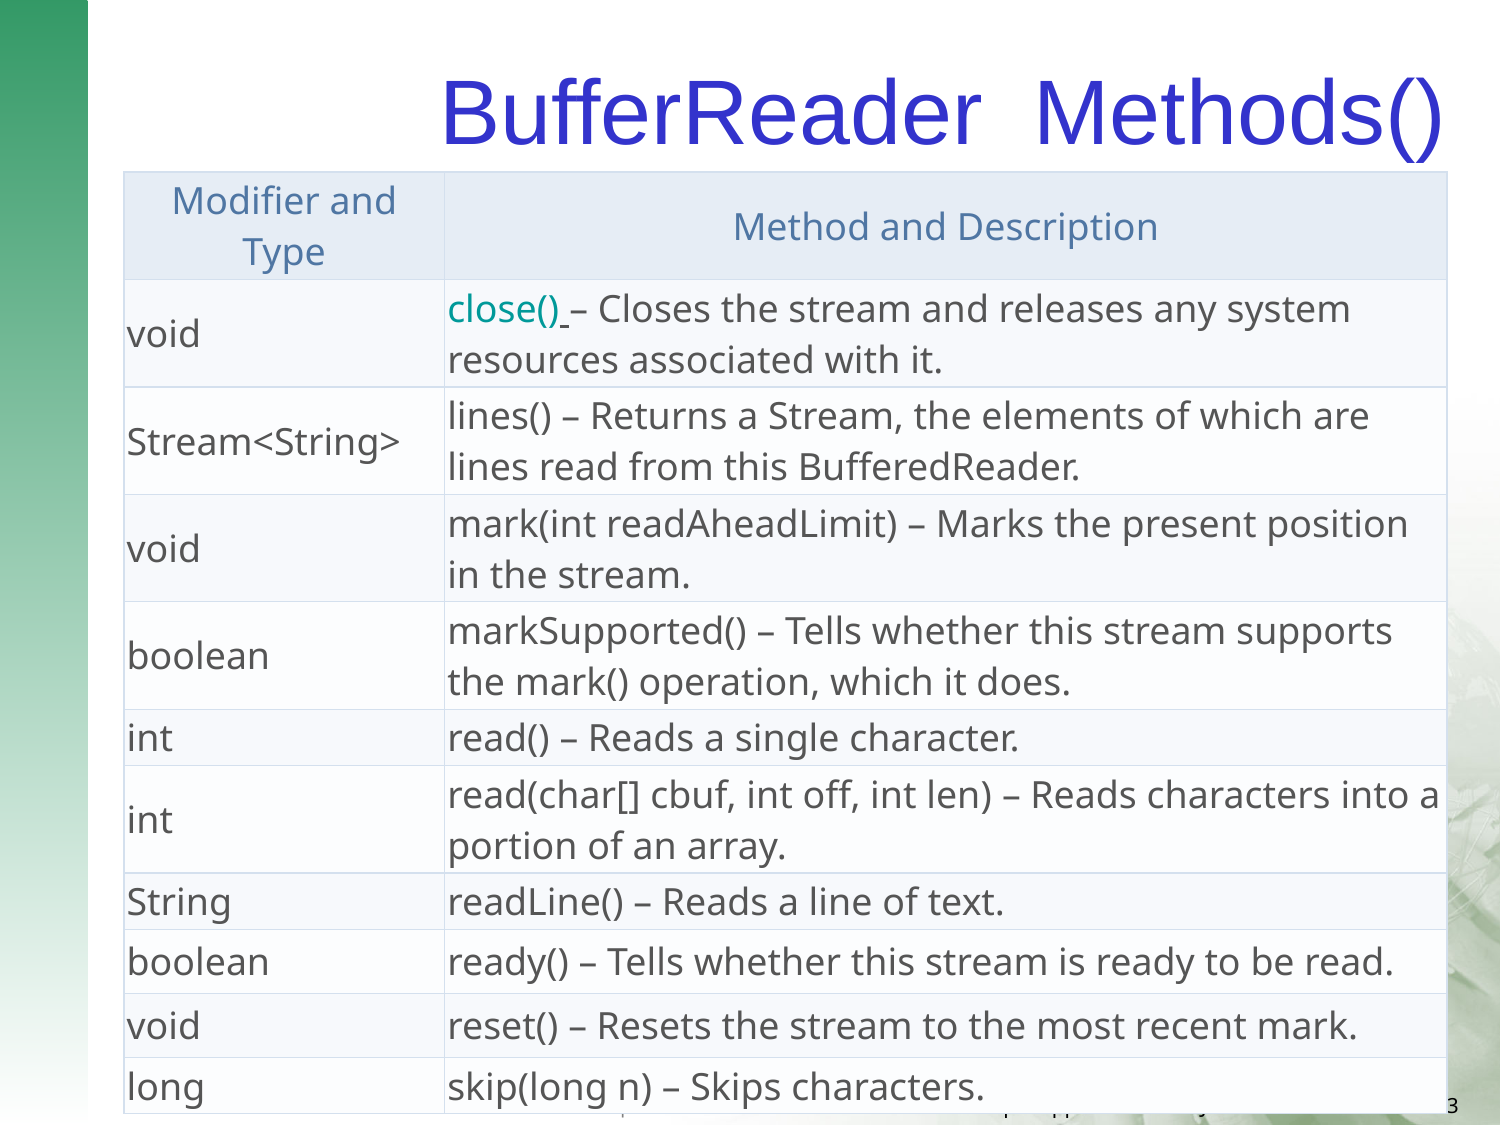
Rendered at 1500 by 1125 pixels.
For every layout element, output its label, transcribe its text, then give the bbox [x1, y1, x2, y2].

table_cell lines() – Returns a Stream, the elements of which are lines read from this BufferedReader. [445, 388, 1446, 494]
table_header Method and Description [445, 173, 1446, 279]
table_cell String [125, 874, 444, 929]
table_cell read(char[] cbuf, int off, int len) – Reads characters into a portion of an array. [445, 766, 1446, 872]
table_cell close() – Closes the stream and releases any system resources associated with it. [445, 280, 1446, 386]
table_cell markSupported() – Tells whether this stream supports the mark() operation, which it does. [445, 602, 1446, 709]
table_cell read() – Reads a single character. [445, 710, 1446, 765]
table_cell boolean [125, 602, 444, 709]
table_cell void [125, 495, 444, 601]
table_cell long [125, 1058, 444, 1113]
table_cell void [125, 280, 444, 386]
table_cell Stream<String> [125, 388, 444, 494]
table_cell readLine() – Reads a line of text. [445, 874, 1446, 929]
table_cell mark(int readAheadLimit) – Marks the present position in the stream. [445, 495, 1446, 601]
table_cell boolean [125, 930, 444, 993]
table_cell reset() – Resets the stream to the most recent mark. [445, 994, 1446, 1057]
table_cell int [125, 766, 444, 872]
table_cell ready() – Tells whether this stream is ready to be read. [445, 930, 1446, 993]
table_cell int [125, 710, 444, 765]
table_cell skip(long n) – Skips characters. [445, 1058, 1446, 1113]
table_header Modifier and Type [125, 173, 444, 279]
table_cell void [125, 994, 444, 1057]
picture [1448, 1099, 1455, 1112]
title BufferReader Methods() [112, 42, 1463, 173]
picture [549, 365, 1500, 1125]
